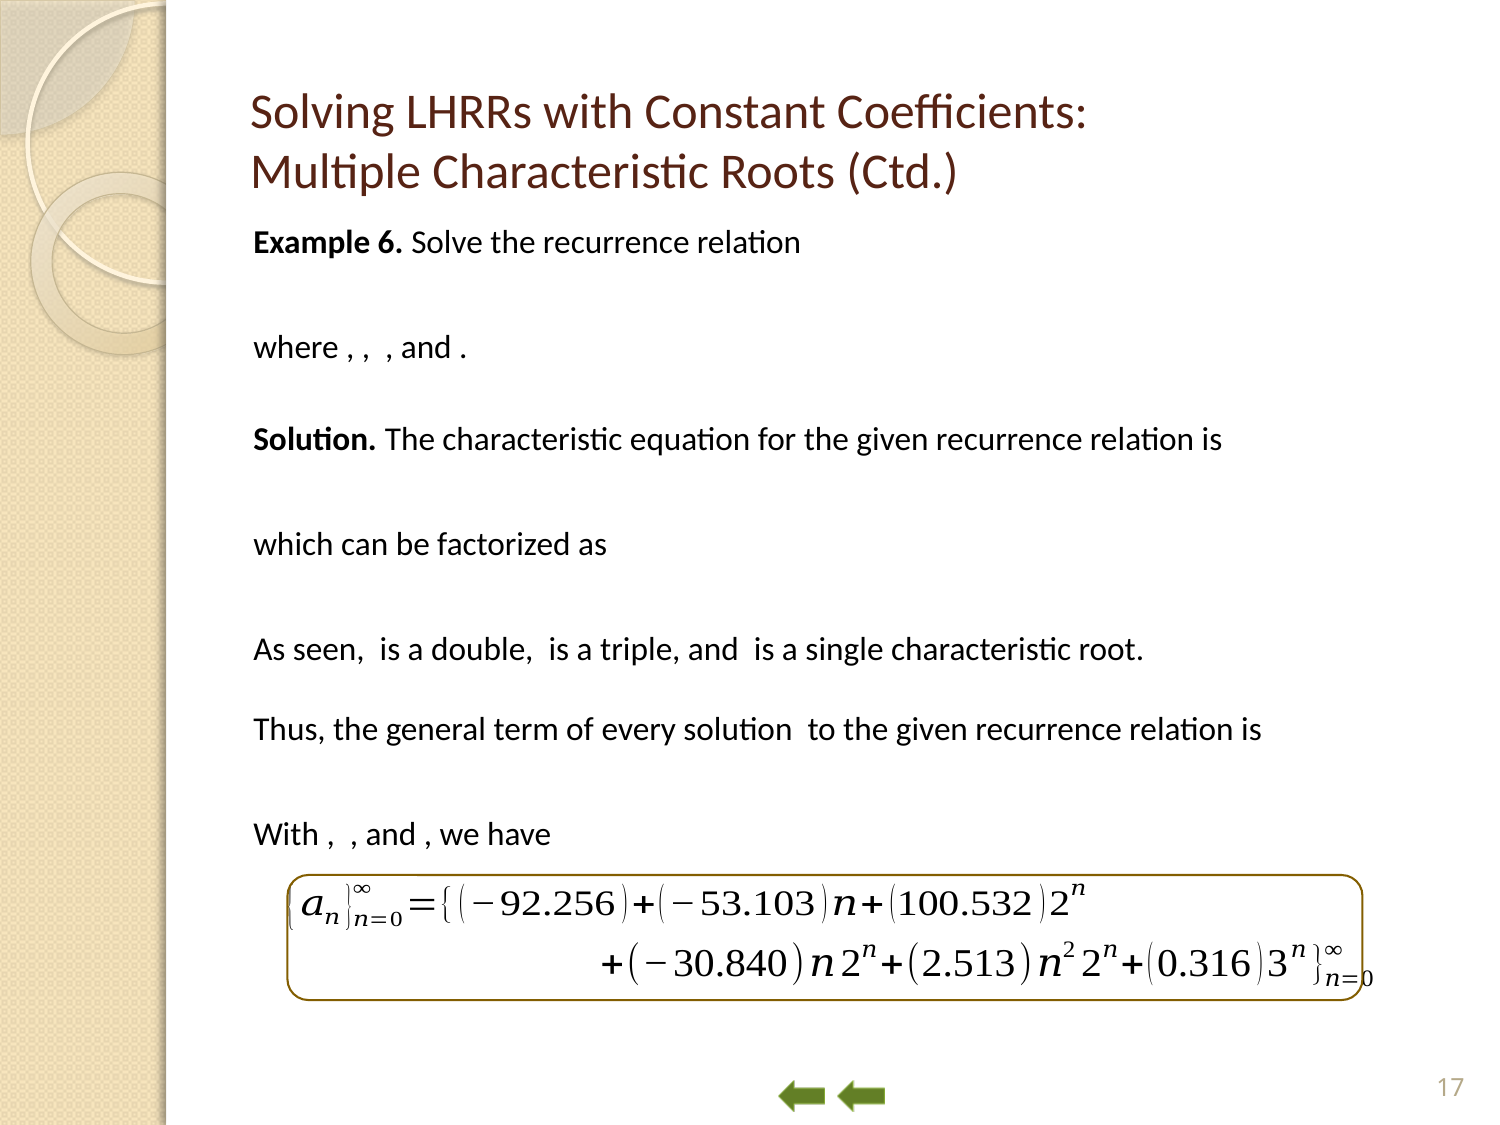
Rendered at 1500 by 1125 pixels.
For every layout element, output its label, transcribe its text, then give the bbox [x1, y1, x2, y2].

title Solving LHRRs with Constant Coefficients: Multiple Characteristic Roots (Ctd.) [235, 45, 1466, 233]
picture [778, 1079, 826, 1112]
text_box [285, 872, 1365, 1003]
slide_number 17 [1413, 1034, 1488, 1113]
picture [836, 1079, 885, 1112]
